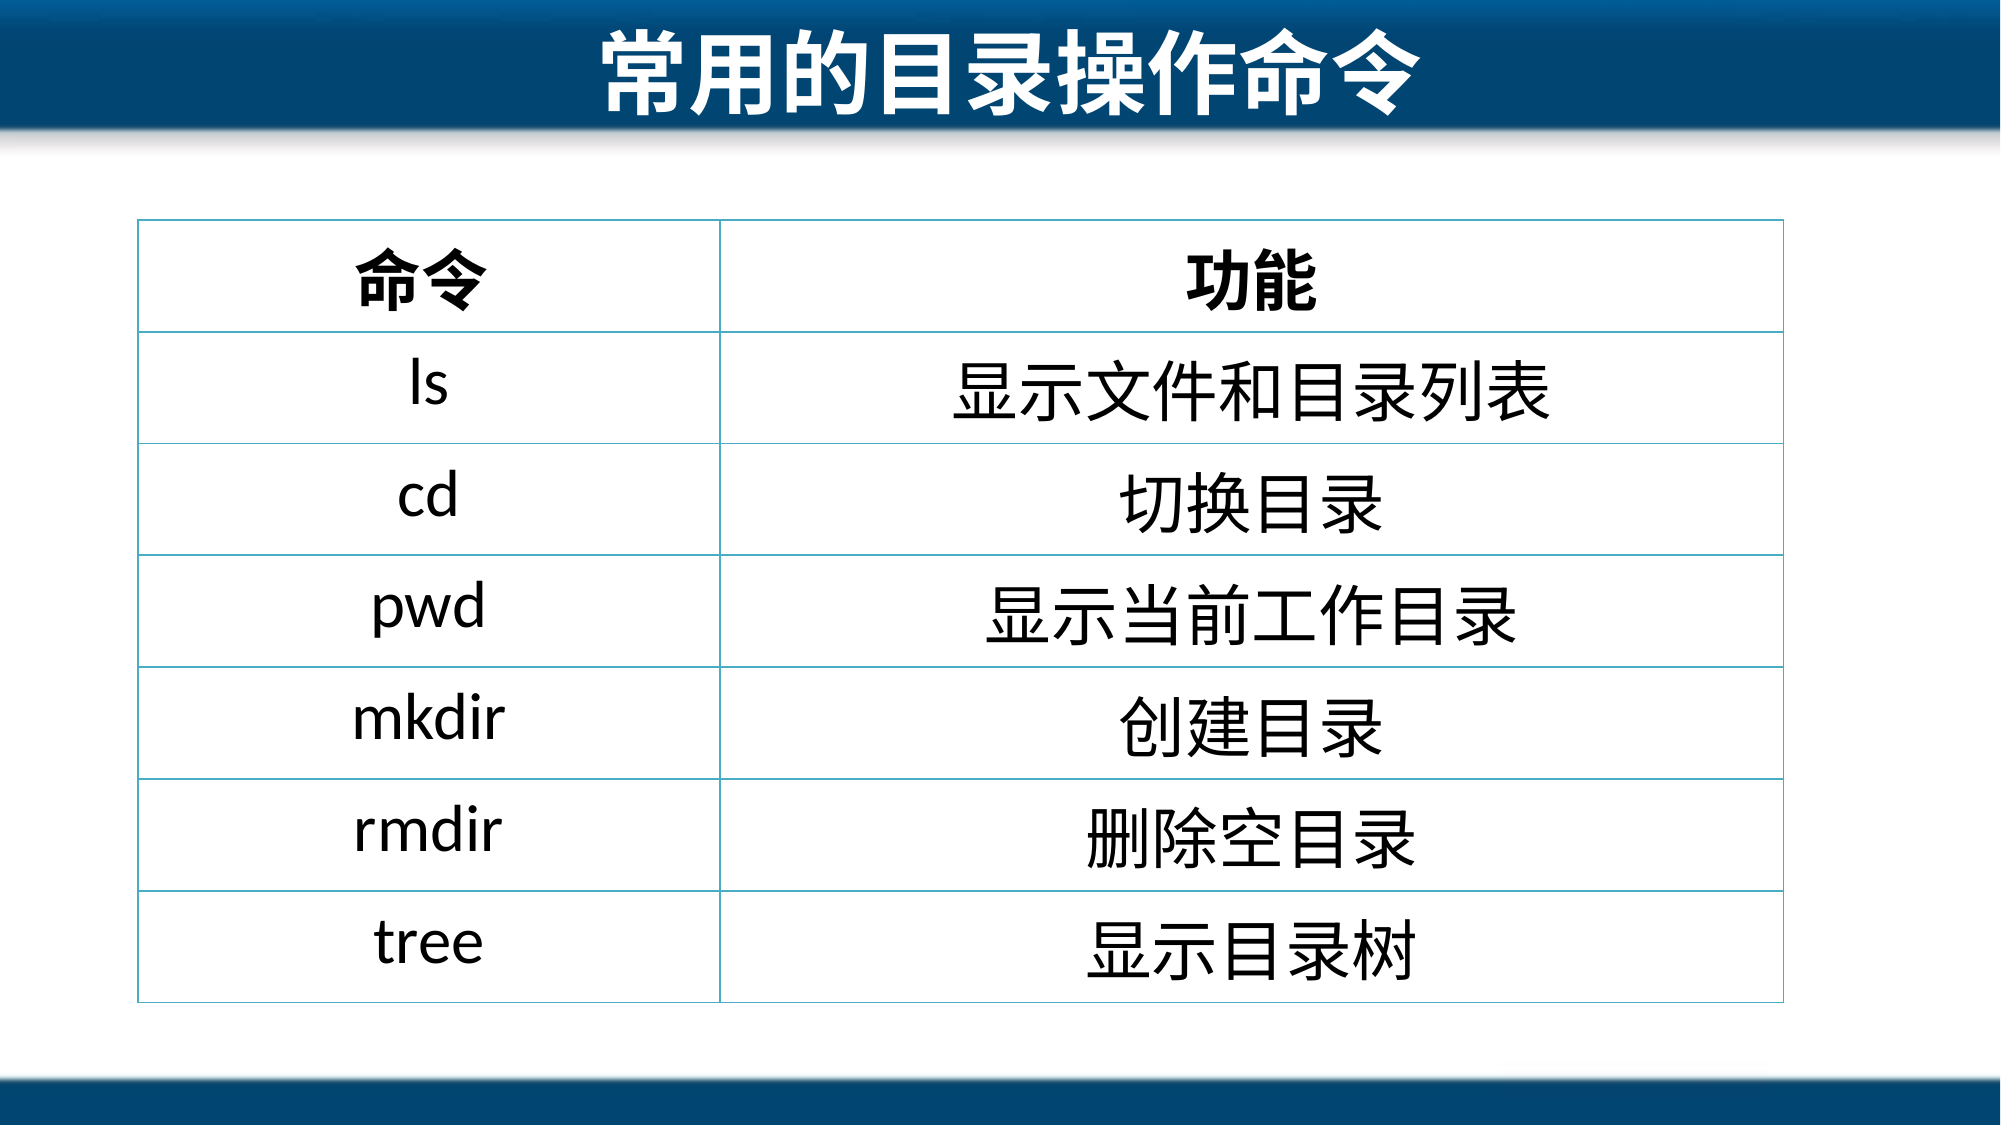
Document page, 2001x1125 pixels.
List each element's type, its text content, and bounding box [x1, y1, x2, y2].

table_cell ls [139, 333, 719, 443]
table_cell 切换目录 [721, 444, 1783, 554]
table_cell tree [139, 892, 719, 1002]
table_cell rmdir [139, 780, 719, 890]
table_cell 删除空目录 [721, 780, 1783, 890]
title 常用的目录操作命令 [86, 19, 1934, 124]
table_header 功能 [721, 221, 1783, 331]
table_cell cd [139, 444, 719, 554]
table_cell pwd [139, 556, 719, 666]
table_header 命令 [139, 221, 719, 331]
picture [0, 0, 2001, 1125]
table_cell mkdir [139, 668, 719, 778]
table_cell 创建目录 [721, 668, 1783, 778]
table_cell 显示文件和目录列表 [721, 333, 1783, 443]
table_cell 显示当前工作目录 [721, 556, 1783, 666]
table_cell 显示目录树 [721, 892, 1783, 1002]
